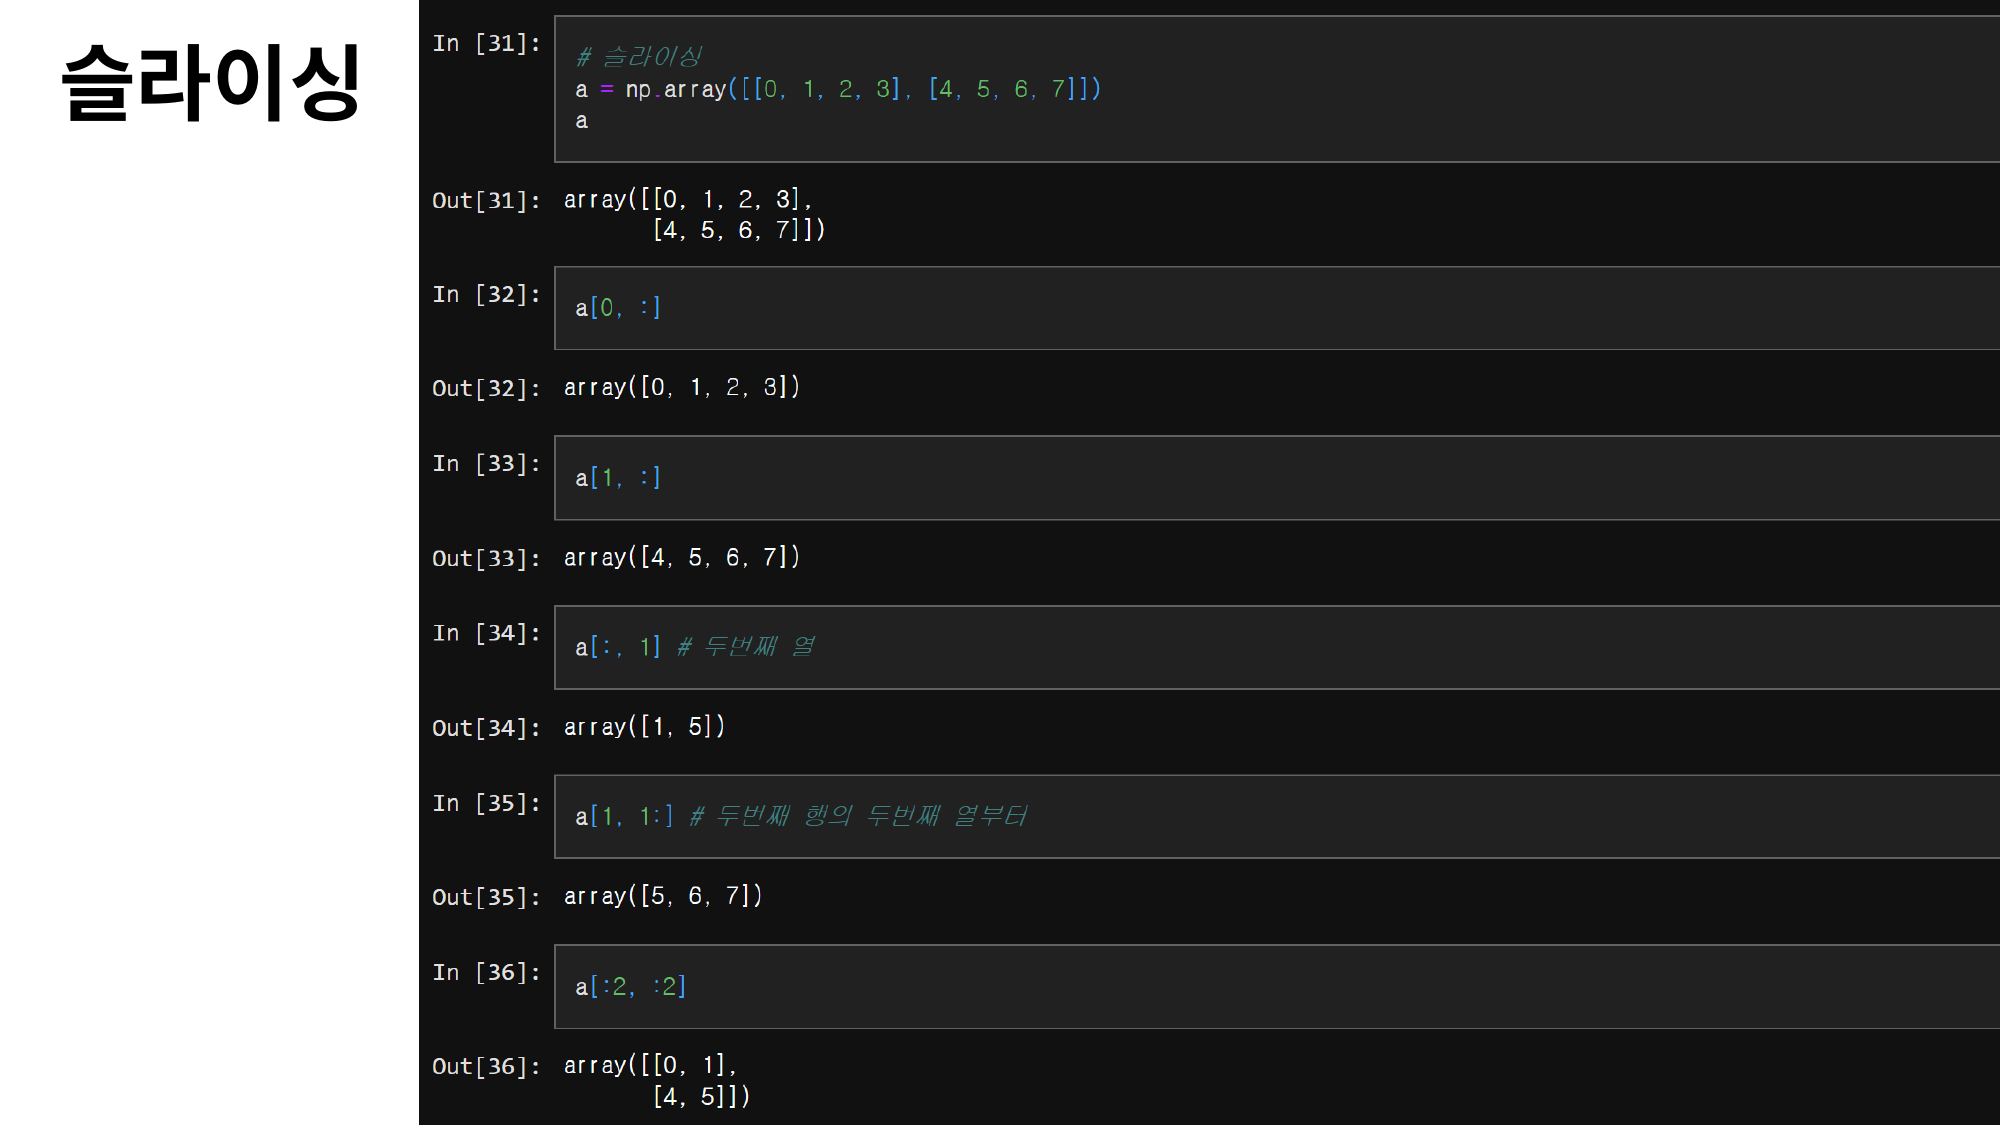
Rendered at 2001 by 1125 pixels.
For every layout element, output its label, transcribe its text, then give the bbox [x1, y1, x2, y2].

picture [419, 0, 2000, 1125]
text_box 슬라이싱 [44, 24, 381, 139]
